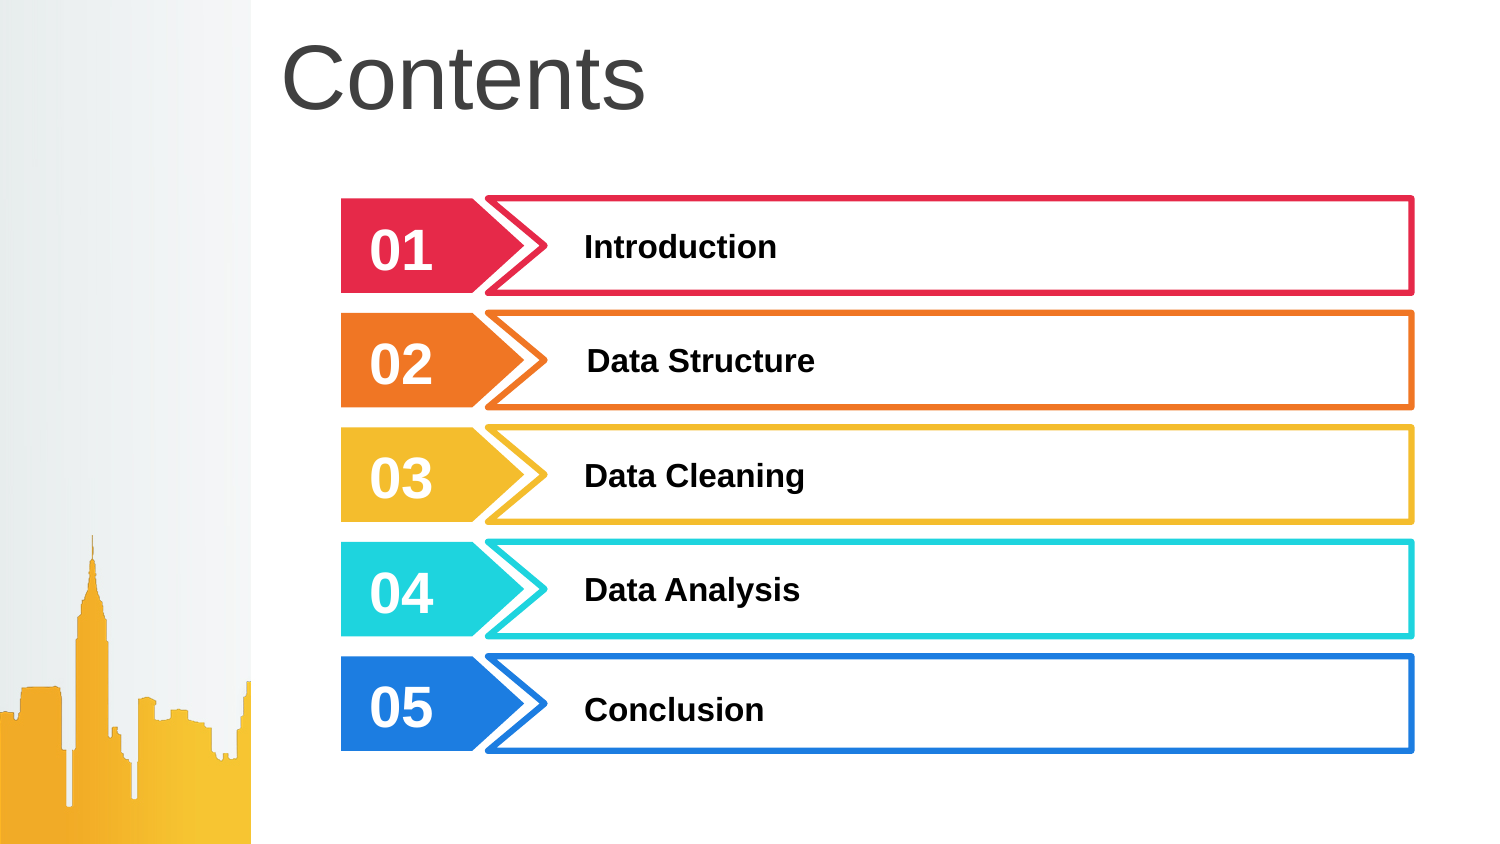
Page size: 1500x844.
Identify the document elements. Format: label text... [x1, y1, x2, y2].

text_box 03 [354, 440, 454, 511]
text_box Data Cleaning [569, 446, 1365, 502]
text_box [339, 196, 527, 295]
text_box Introduction [569, 218, 1365, 273]
text_box [339, 425, 527, 524]
text_box Conclusion [569, 680, 1365, 736]
text_box [339, 310, 527, 410]
picture [0, 0, 1500, 844]
text_box [486, 196, 1414, 295]
text_box 01 [354, 211, 454, 282]
text_box [486, 654, 1414, 753]
text_box [486, 539, 1414, 639]
text_box Data Structure [571, 332, 1367, 387]
text_box [486, 310, 1414, 410]
text_box [339, 539, 527, 639]
title Contents [265, 0, 1500, 146]
text_box 04 [354, 555, 454, 626]
text_box 02 [354, 326, 454, 397]
text_box Data Analysis [569, 561, 1365, 616]
text_box 05 [354, 669, 454, 740]
text_box [339, 654, 527, 753]
text_box [486, 425, 1414, 524]
